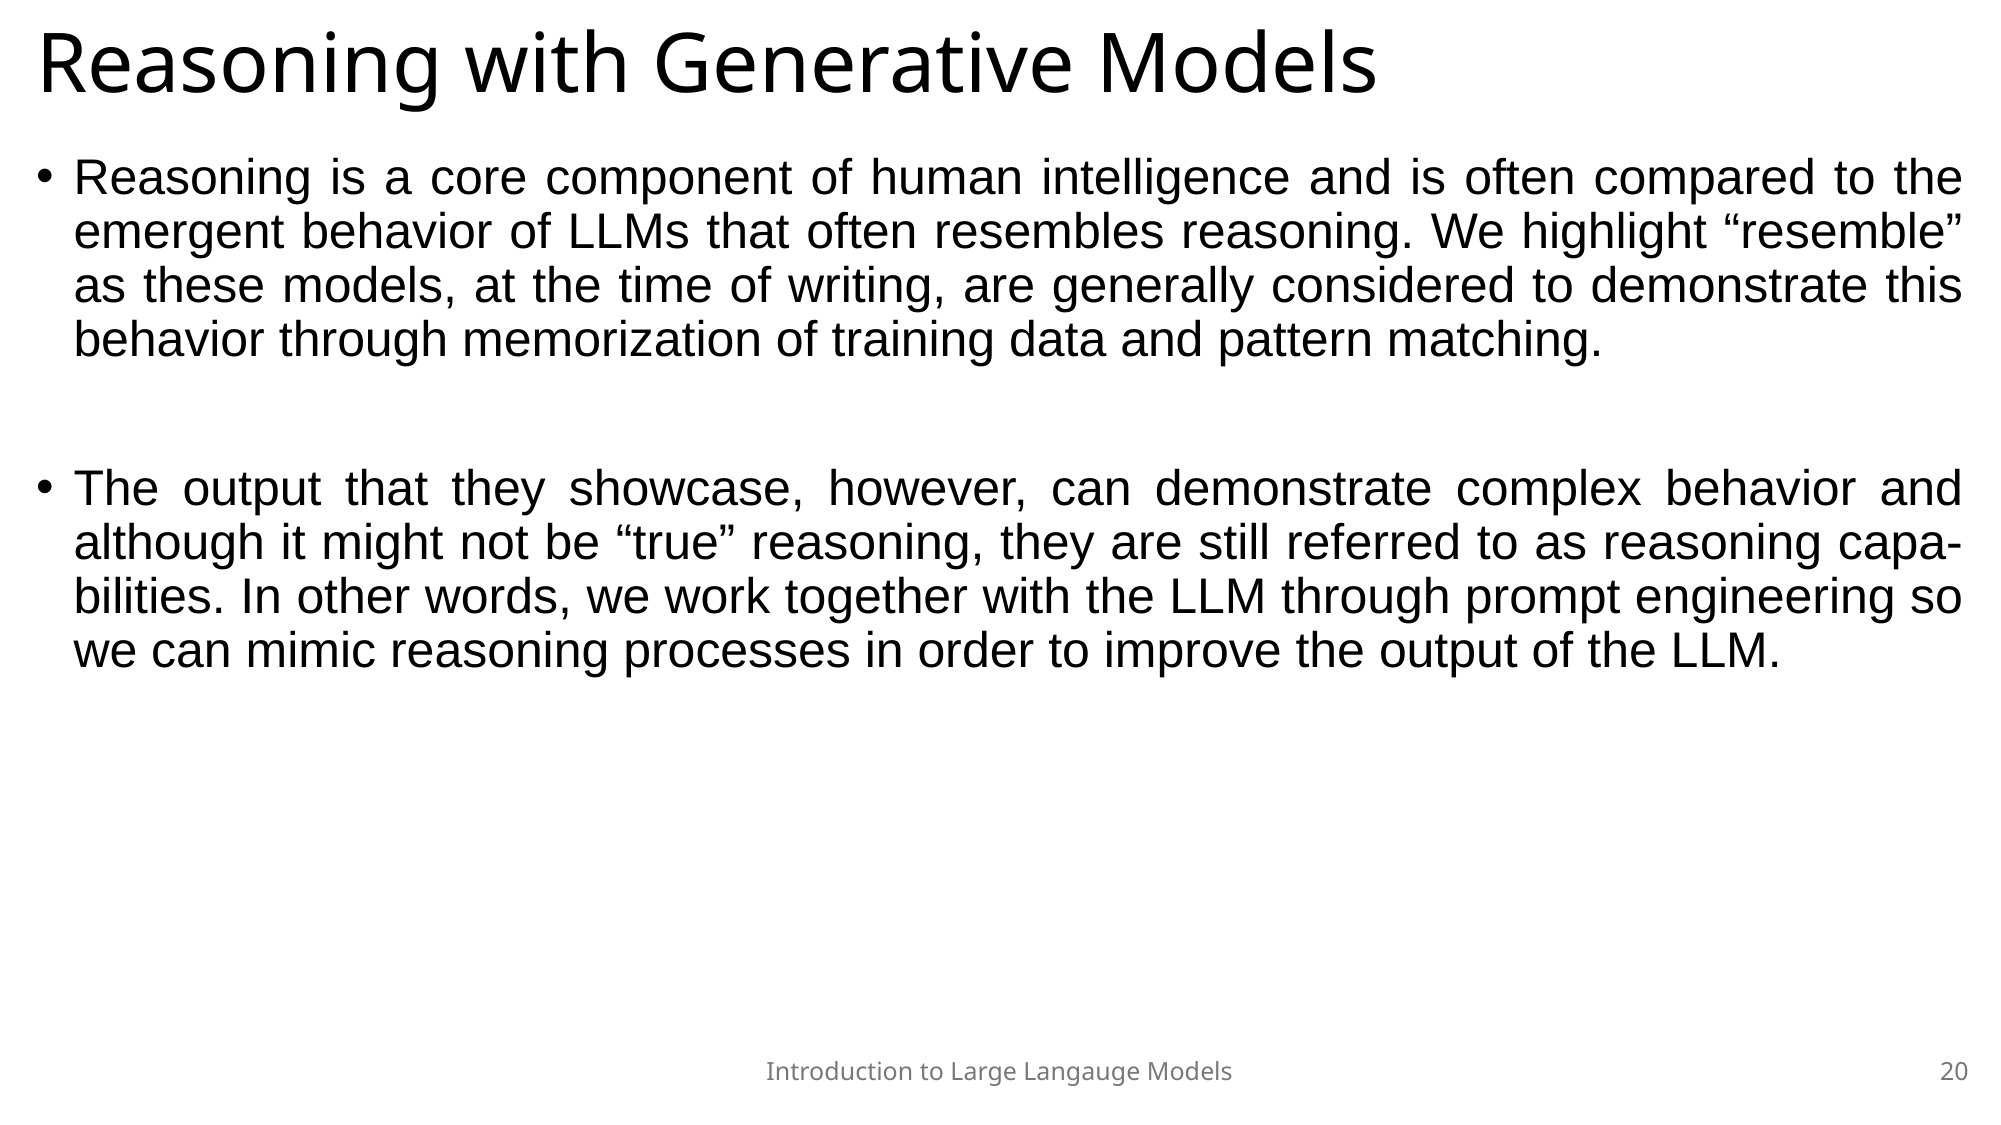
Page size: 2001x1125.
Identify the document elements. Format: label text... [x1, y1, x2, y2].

list Reasoning is a core component of human intelligence and is often compared to the emergent behavior of LLMs that often resembles reasoning. We highlight “resemble” as these models, at the time of writing, are generally considered to demonstrate this behavior through memorization of training data and pattern matching. The output that they showcase, however, can demonstrate complex behavior and although it might not be “true” reasoning, they are still referred to as reasoning capa‐ bilities. In other words, we work together with the LLM through prompt engineering so we can mimic reasoning processes in order to improve the output of the LLM. [21, 143, 1979, 1043]
slide_number 20 [1533, 1042, 1984, 1103]
title Reasoning with Generative Models [21, 13, 1979, 119]
footer Introduction to Large Langauge Models [662, 1042, 1338, 1103]
